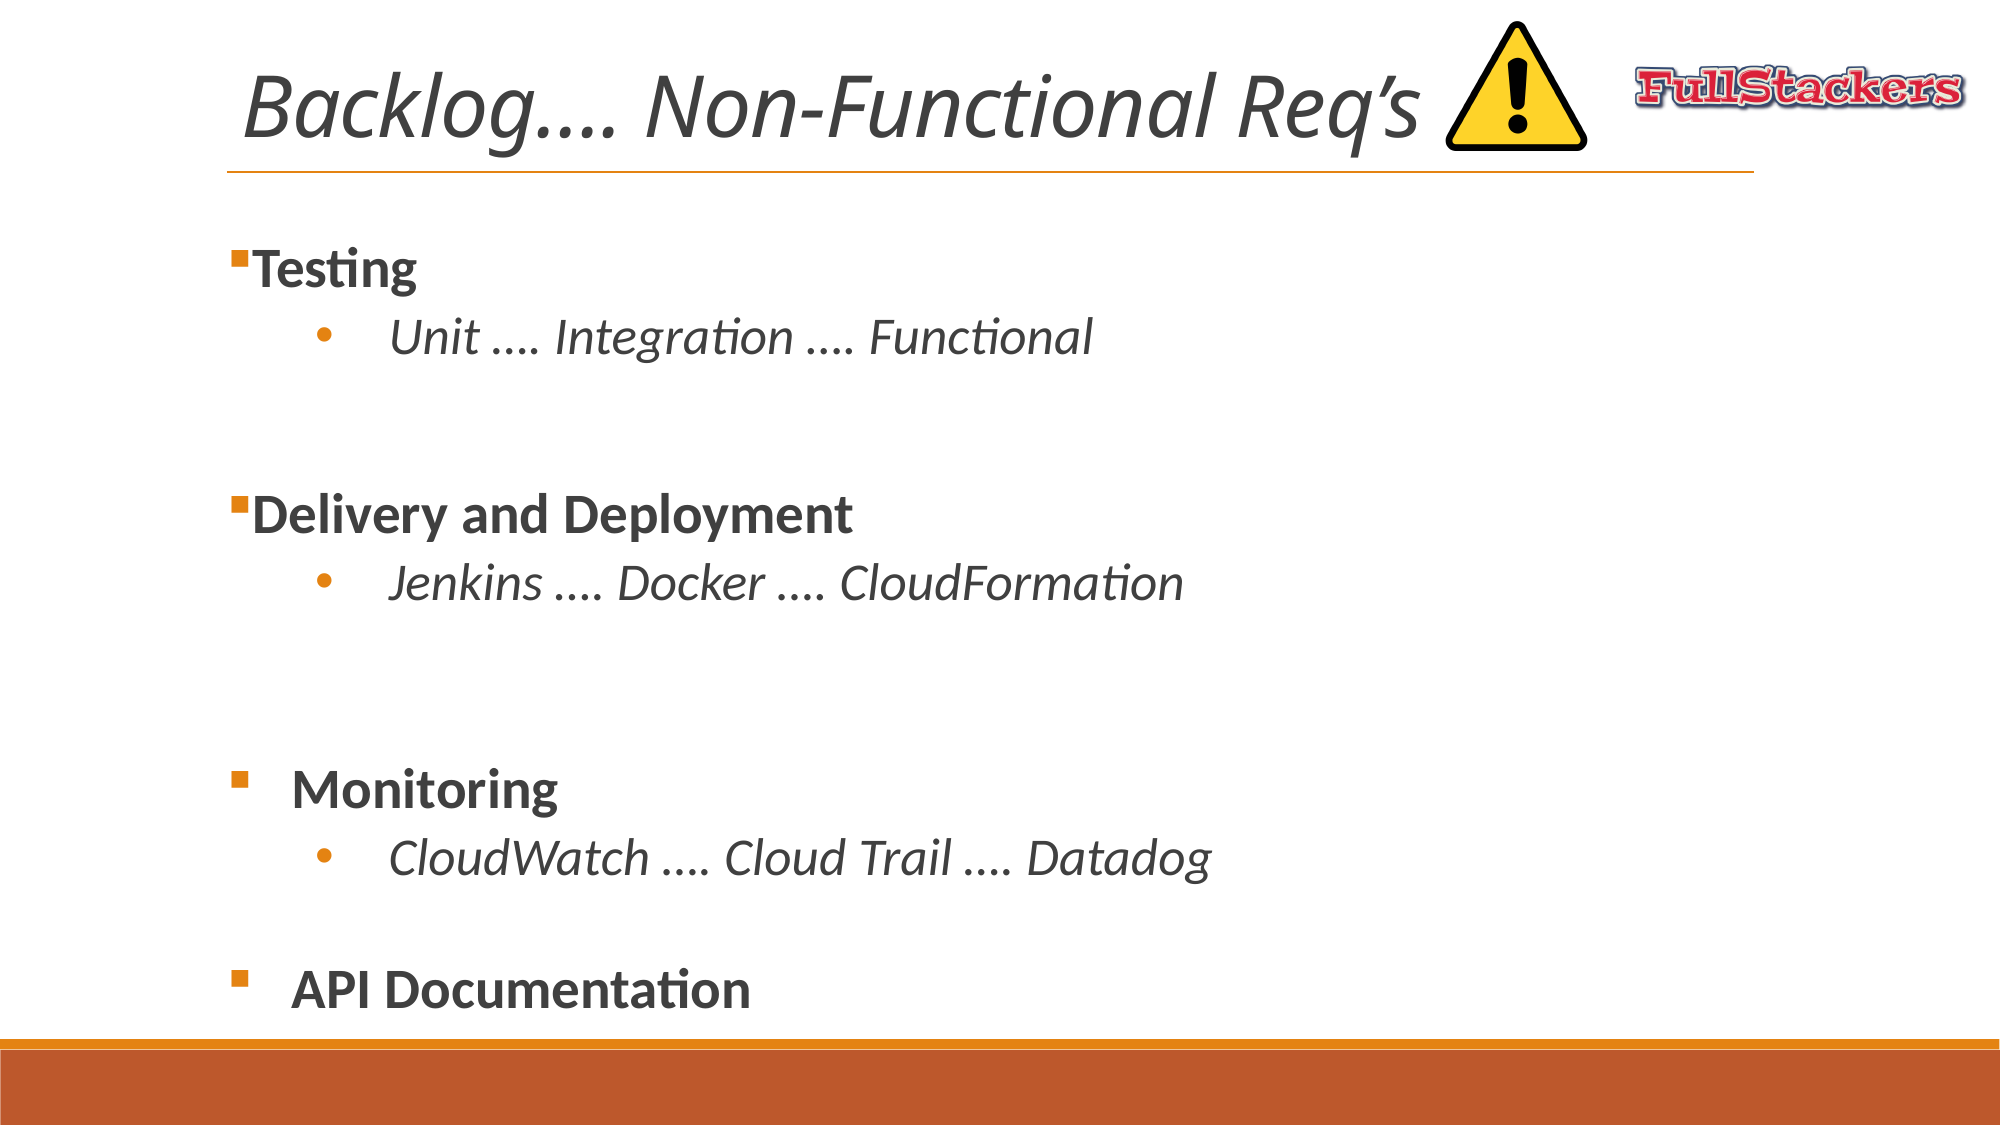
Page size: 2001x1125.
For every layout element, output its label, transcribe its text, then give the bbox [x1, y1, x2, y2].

picture [1624, 46, 1973, 128]
title Backlog…. Non-Functional Req’s [226, 58, 1426, 163]
picture [1428, 0, 1605, 175]
list Testing Unit …. Integration …. Functional Delivery and Deployment Jenkins …. Docker …. CloudFormation Monitoring CloudWatch …. Cloud Trail …. Datadog API Documentation [226, 231, 1877, 1030]
